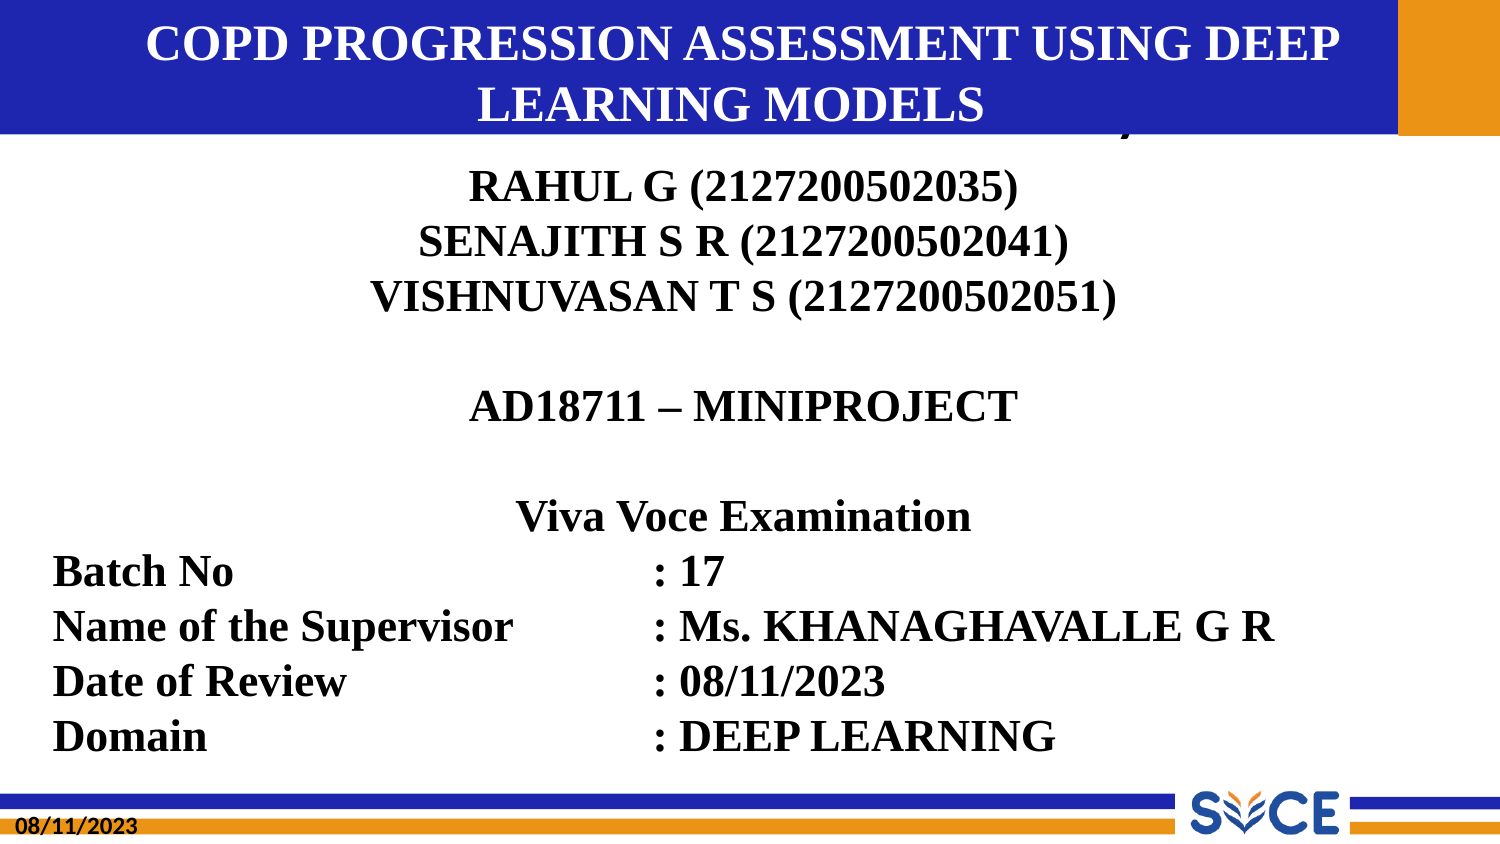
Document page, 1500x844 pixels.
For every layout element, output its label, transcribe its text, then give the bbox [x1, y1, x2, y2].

picture [1187, 786, 1343, 843]
list RAHUL G (2127200502035) SENAJITH S R (2127200502041) VISHNUVASAN T S (2127200502051) AD18711 – MINIPROJECT Viva Voce Examination Batch No : 17 Name of the Supervisor : Ms. KHANAGHAVALLE G R Date of Review : 08/11/2023 Domain : DEEP LEARNING [37, 148, 1450, 786]
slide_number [0, 801, 173, 844]
title COPD PROGRESSION ASSESSMENT USING DEEP LEARNING MODELS [56, 1, 1407, 139]
